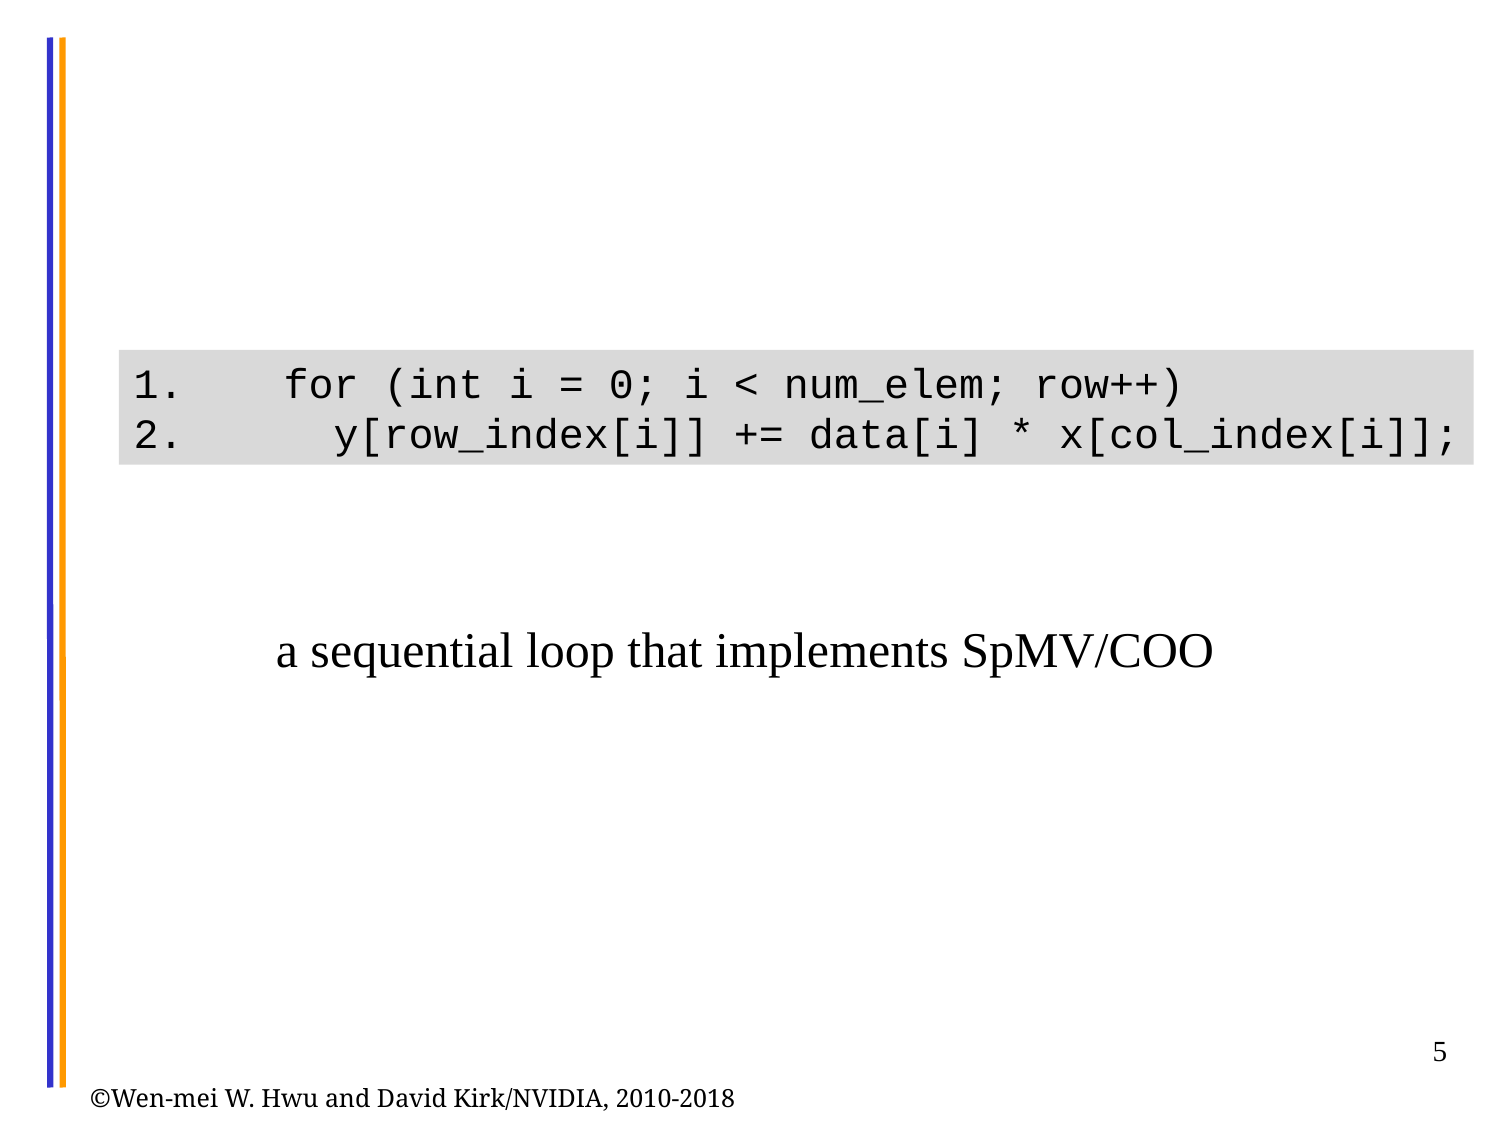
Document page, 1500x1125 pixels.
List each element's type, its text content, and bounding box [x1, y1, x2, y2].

slide_number 5 [1149, 1024, 1463, 1100]
footer ©Wen-mei W. Hwu and David Kirk/NVIDIA, 2010-2018 [74, 1074, 863, 1113]
text_box 1. for (int i = 0; i < num_elem; row++) 2. y[row_index[i]] += data[i] * x[col_index[i]]; [118, 349, 1474, 465]
text_box a sequential loop that implements SpMV/COO [112, 609, 1379, 685]
